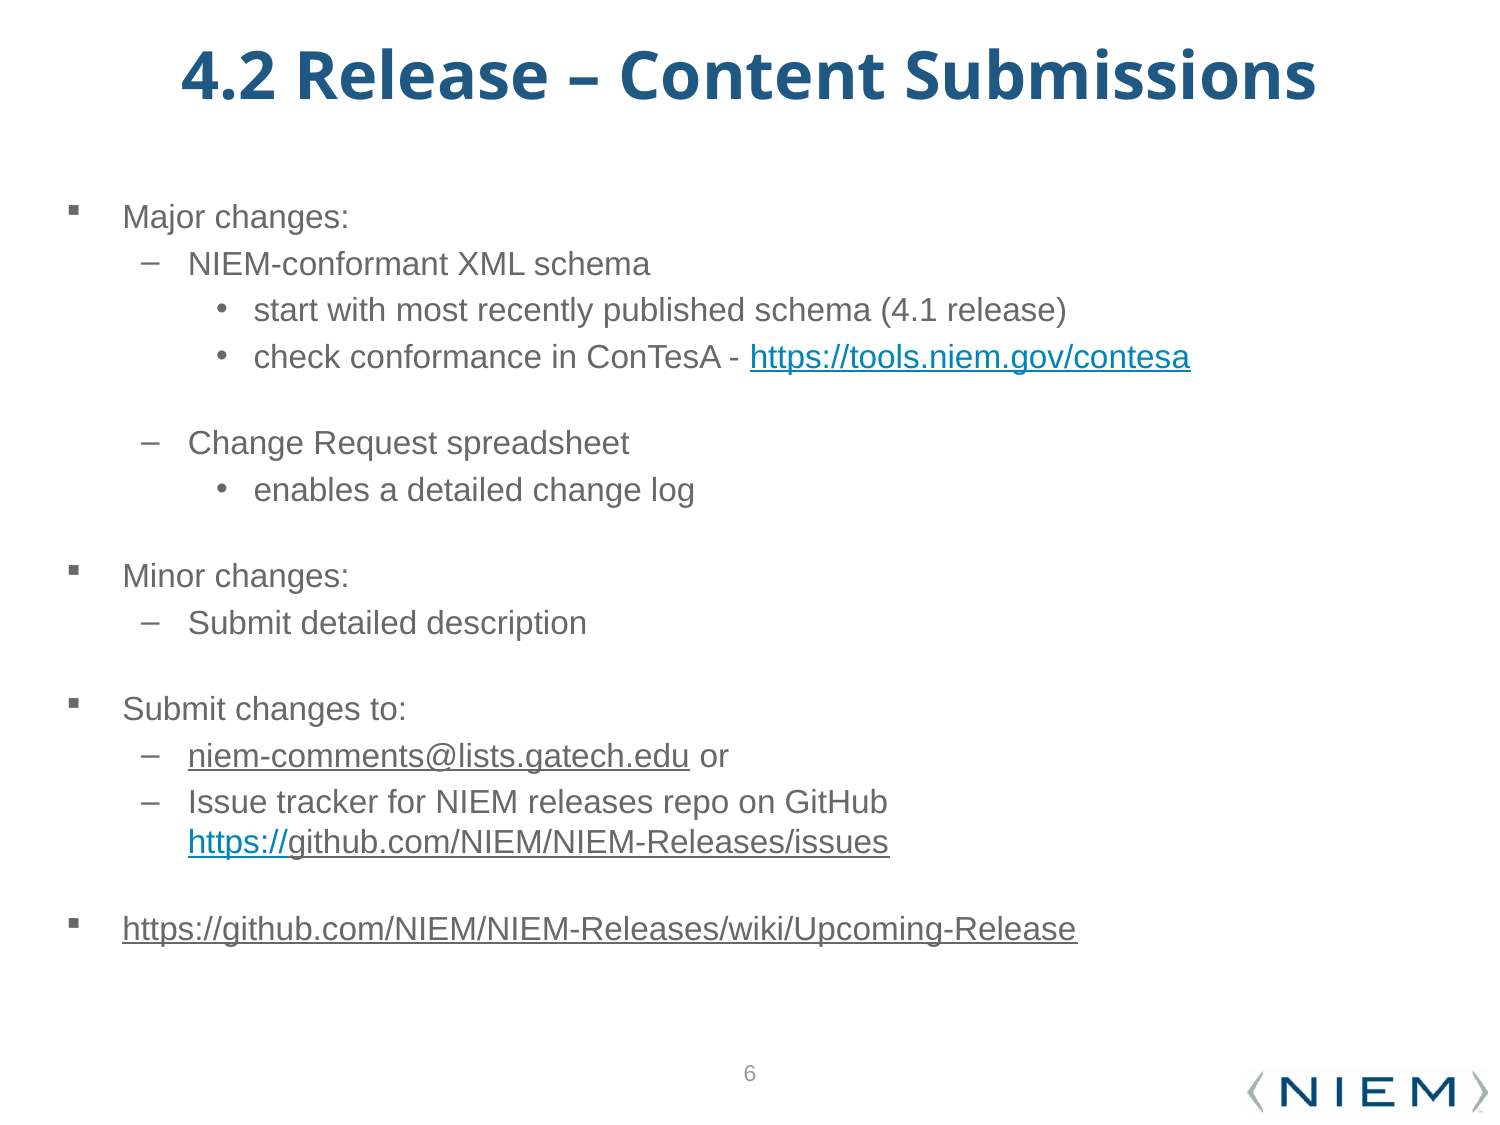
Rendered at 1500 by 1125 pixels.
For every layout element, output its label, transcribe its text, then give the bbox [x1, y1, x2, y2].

slide_number 6 [575, 1042, 925, 1103]
title 4.2 Release – Content Submissions [0, 24, 1500, 175]
picture [1247, 1070, 1488, 1113]
list Major changes: NIEM-conformant XML schema start with most recently published schema (4.1 release) check conformance in ConTesA - https://tools.niem.gov/contesa Change Request spreadsheet enables a detailed change log Minor changes: Submit detailed description Submit changes to: niem-comments@lists.gatech.edu or Issue tracker for NIEM releases repo on GitHub https://github.com/NIEM/NIEM-Releases/issues https://github.com/NIEM/NIEM-Releases/wiki/Upcoming-Release [66, 187, 1416, 1005]
